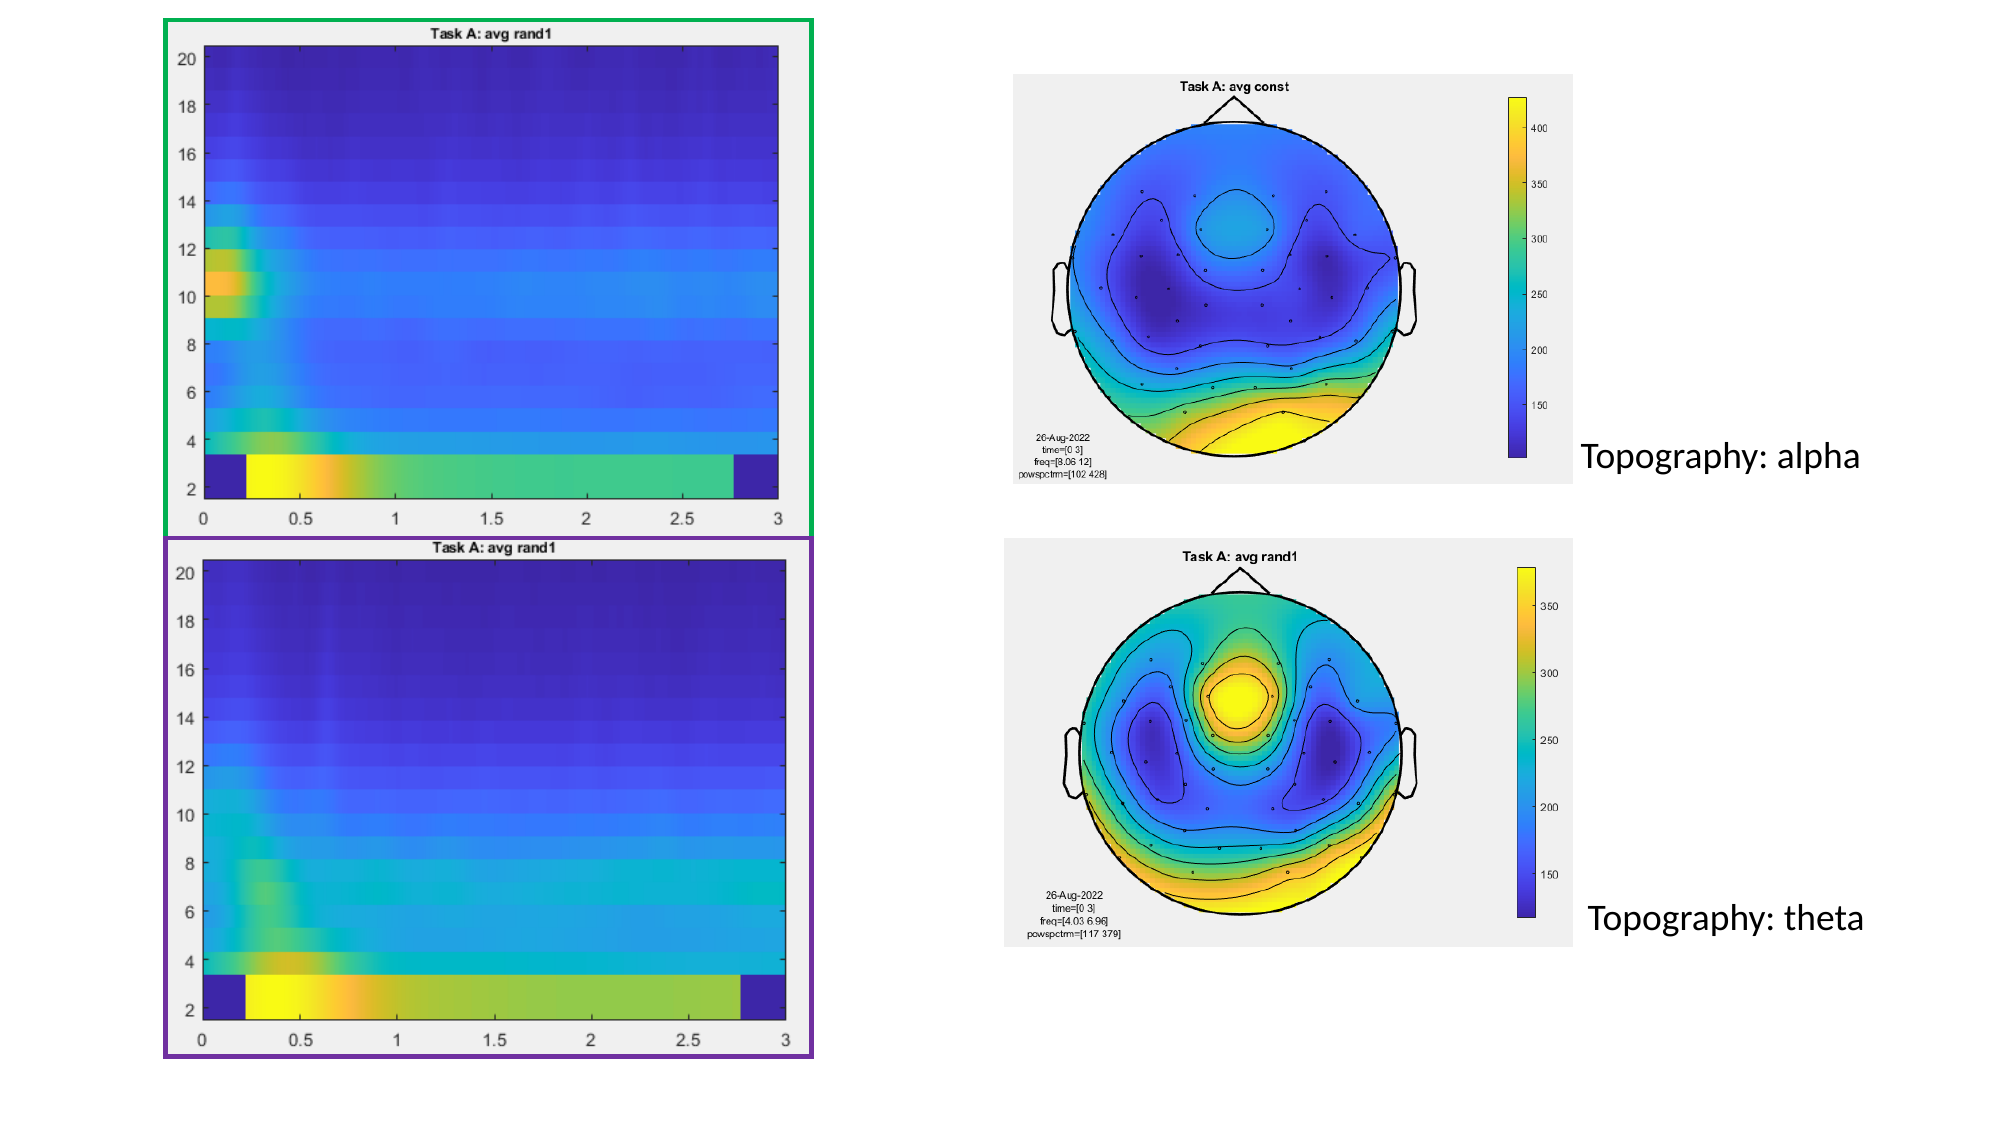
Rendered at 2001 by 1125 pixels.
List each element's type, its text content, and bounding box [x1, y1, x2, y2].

text_box Topography: theta [1573, 885, 1885, 946]
picture [1004, 538, 1573, 947]
text_box Topography: alpha [1573, 423, 1878, 484]
picture [1013, 74, 1573, 484]
picture [165, 19, 812, 1057]
